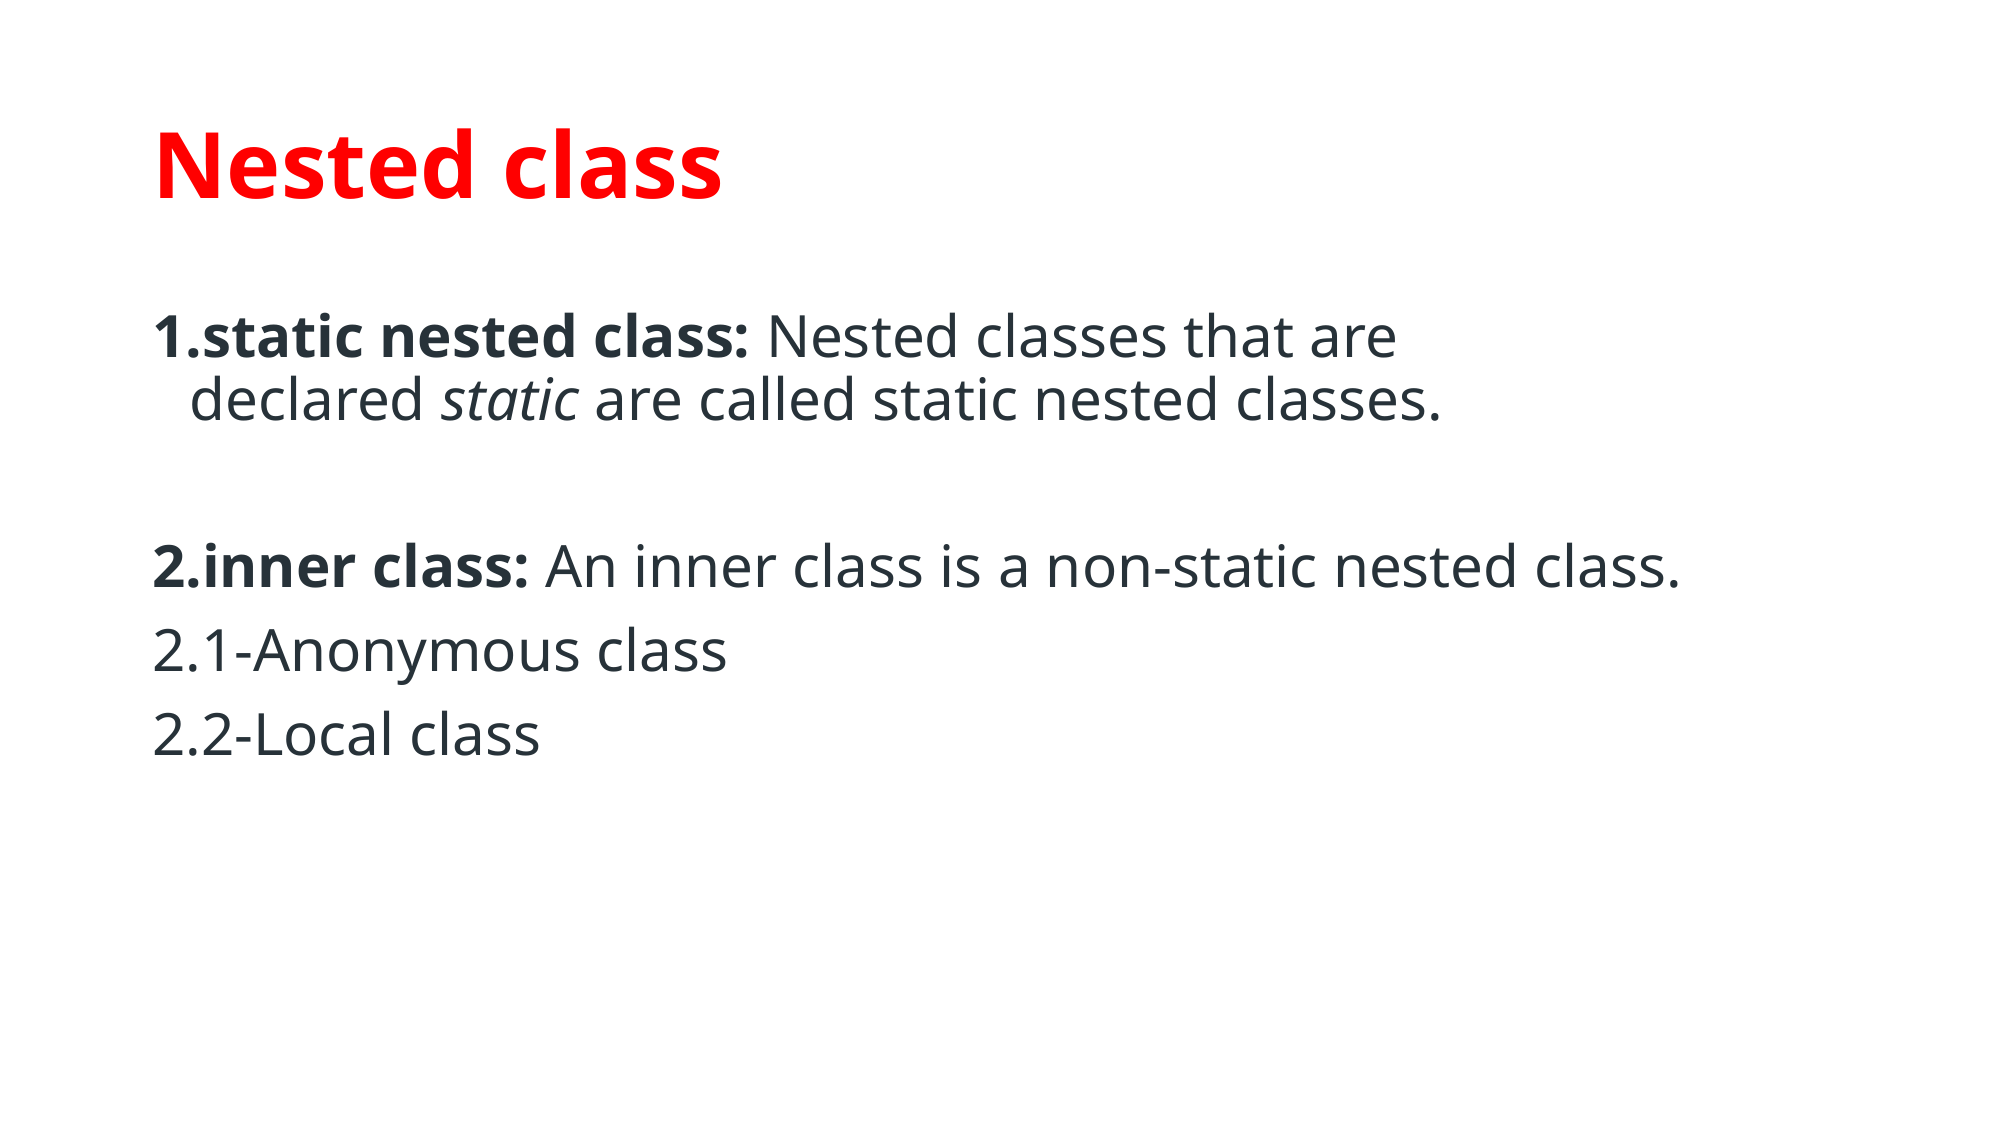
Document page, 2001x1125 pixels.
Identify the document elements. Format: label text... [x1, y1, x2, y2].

list static nested class: Nested classes that are declared static are called static nested classes. inner class: An inner class is a non-static nested class. 2.1-Anonymous class 2.2-Local class [137, 299, 1863, 1014]
title Nested class [137, 59, 1863, 278]
